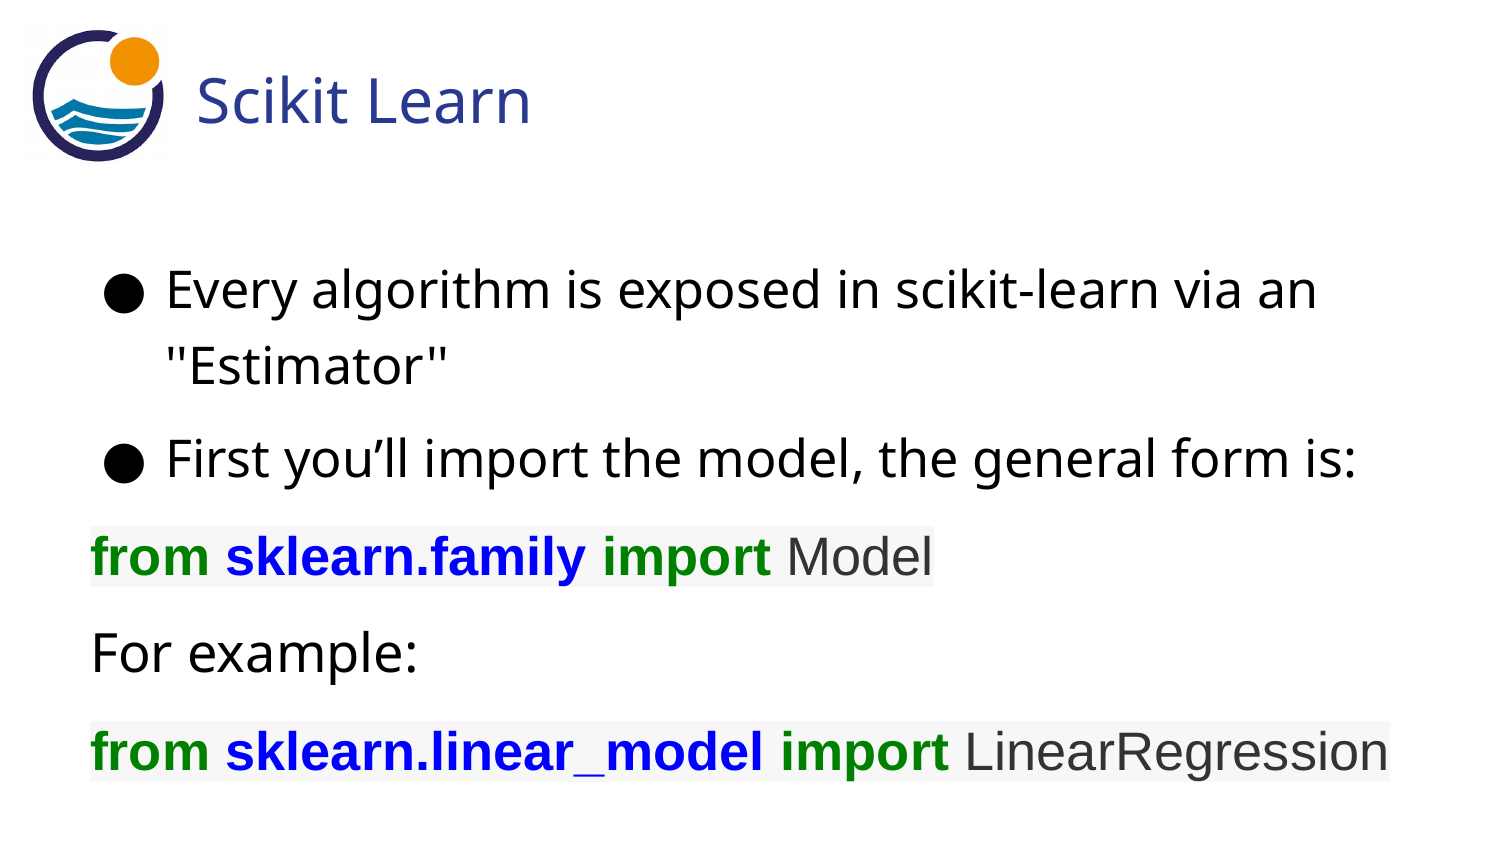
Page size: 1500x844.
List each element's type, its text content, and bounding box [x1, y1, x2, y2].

text_box Every algorithm is exposed in scikit-learn via an ''Estimator'' First you’ll import the model, the general form is: from sklearn.family import Model For example: from sklearn.linear_model import LinearRegression [74, 228, 1449, 712]
text_box [176, 34, 1330, 157]
picture [24, 24, 172, 167]
text_box Scikit Learn [181, 45, 1500, 146]
